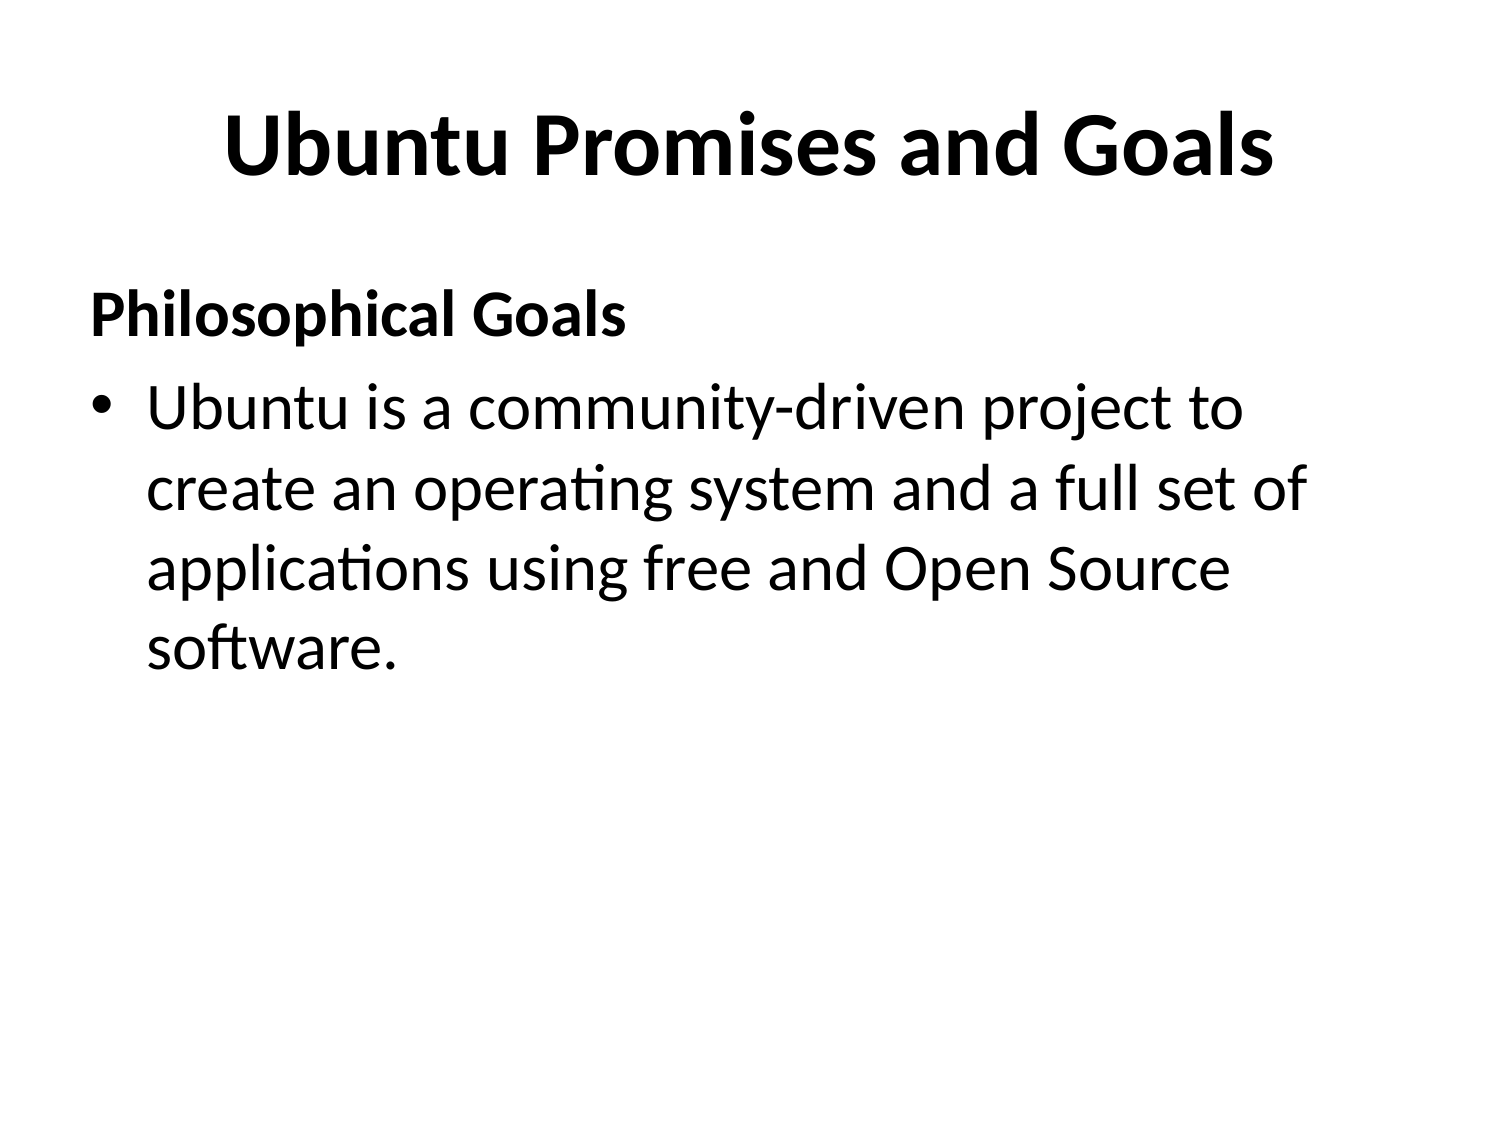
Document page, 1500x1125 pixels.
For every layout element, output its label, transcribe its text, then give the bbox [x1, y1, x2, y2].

list Philosophical Goals Ubuntu is a community-driven project to create an operating system and a full set of applications using free and Open Source software. [75, 262, 1425, 1005]
title Ubuntu Promises and Goals [75, 45, 1425, 233]
